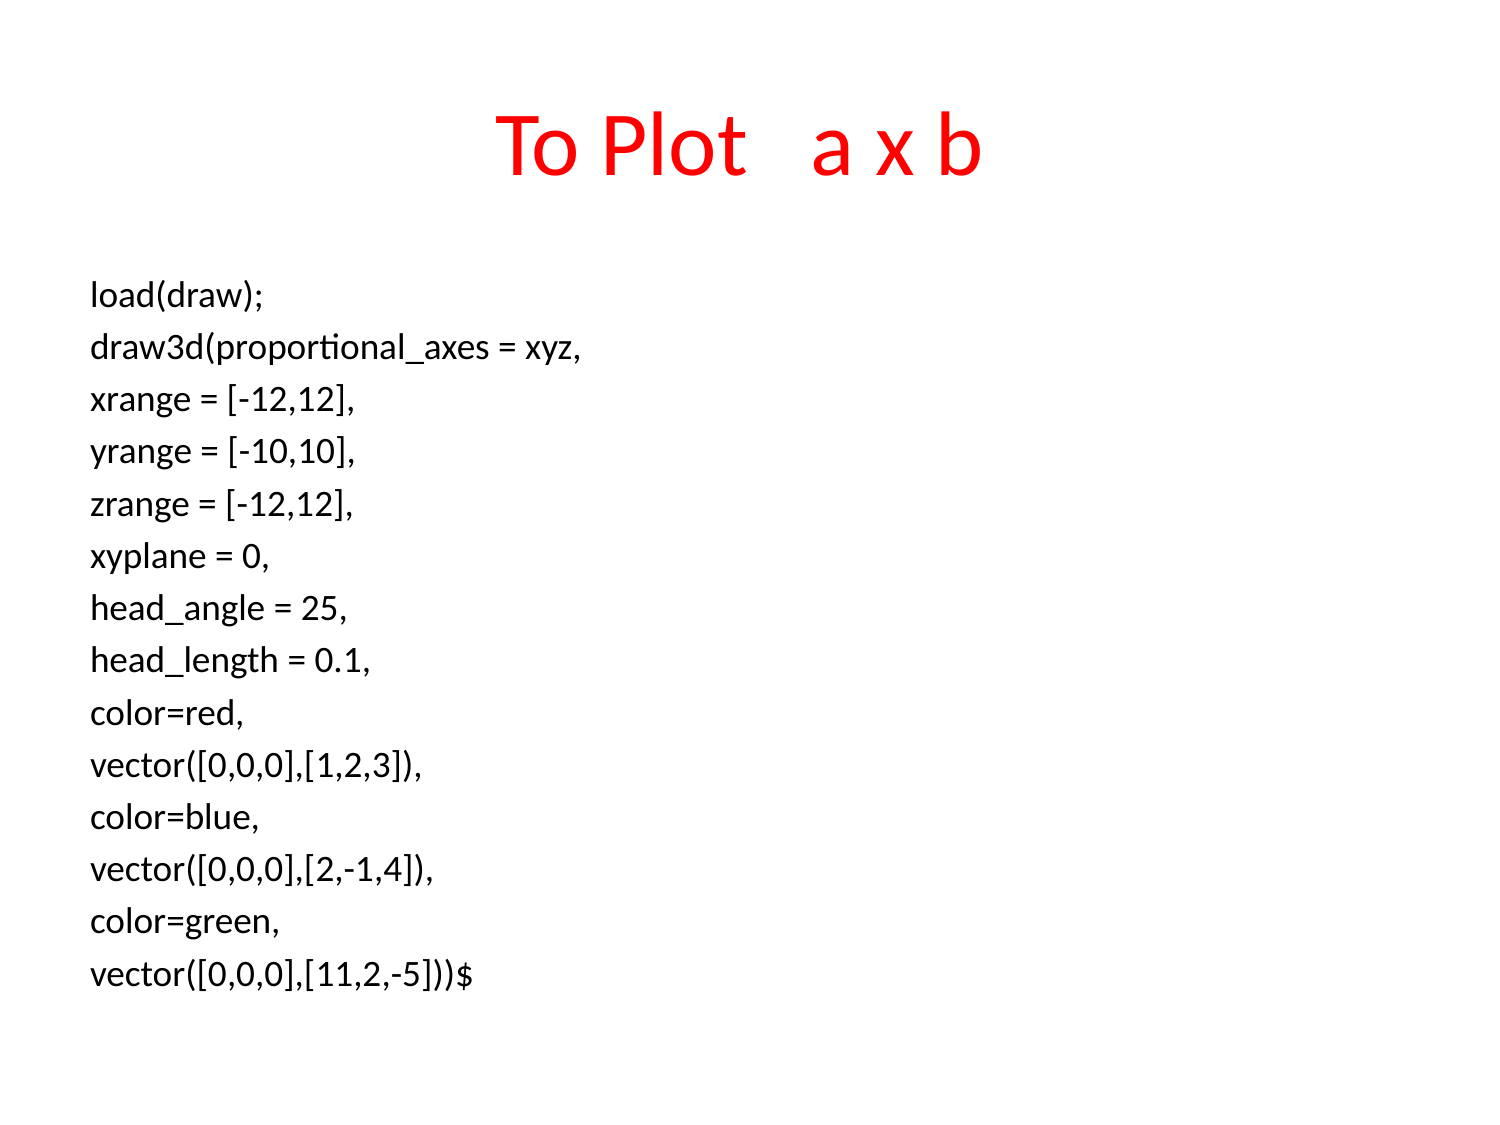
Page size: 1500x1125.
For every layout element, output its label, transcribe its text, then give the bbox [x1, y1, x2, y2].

list load(draw); draw3d(proportional_axes = xyz, xrange = [-12,12], yrange = [-10,10], zrange = [-12,12], xyplane = 0, head_angle = 25, head_length = 0.1, color=red, vector([0,0,0],[1,2,3]), color=blue, vector([0,0,0],[2,-1,4]), color=green, vector([0,0,0],[11,2,-5]))$ [75, 262, 1425, 1005]
title To Plot a x b [75, 45, 1425, 233]
